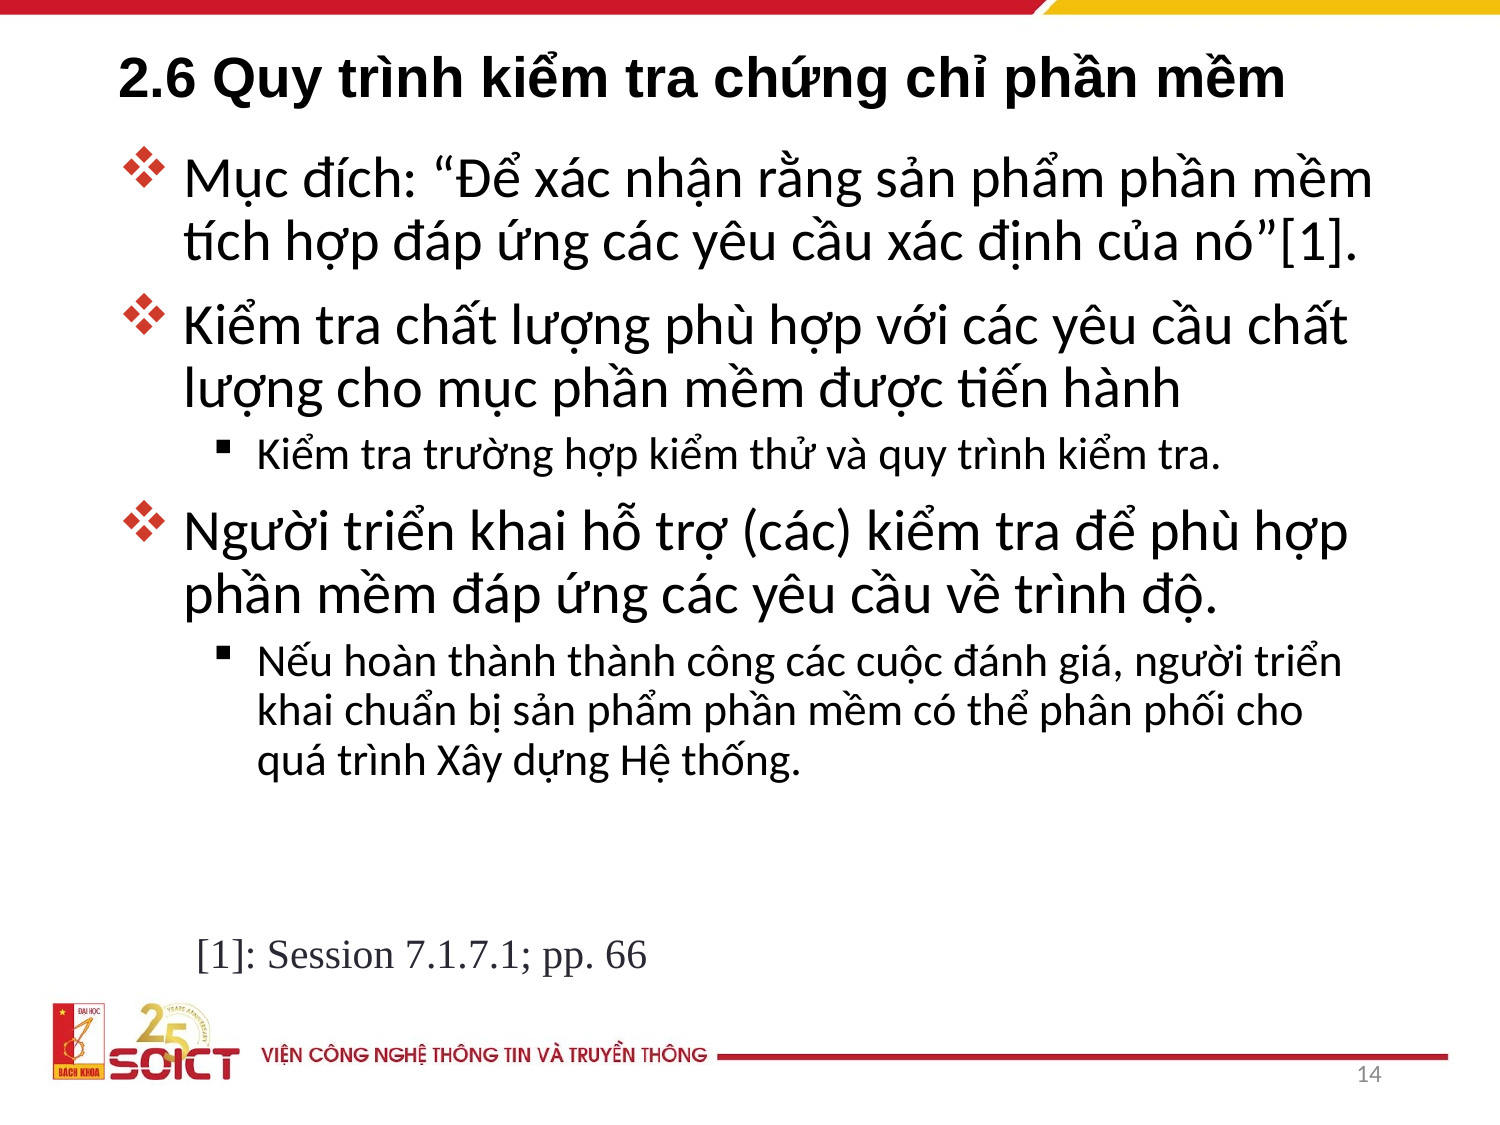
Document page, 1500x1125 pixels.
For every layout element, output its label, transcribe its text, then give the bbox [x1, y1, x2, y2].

text_box [1]: Session 7.1.7.1; pp. 66 [181, 919, 1319, 985]
title 2.6 Quy trình kiểm tra chứng chỉ phần mềm [103, 18, 1397, 139]
list Mục đích: “Để xác nhận rằng sản phẩm phần mềm tích hợp đáp ứng các yêu cầu xác định của nó”[1]. Kiểm tra chất lượng phù hợp với các yêu cầu chất lượng cho mục phần mềm được tiến hành Kiểm tra trường hợp kiểm thử và quy trình kiểm tra. Người triển khai hỗ trợ (các) kiểm tra để phù hợp phần mềm đáp ứng các yêu cầu về trình độ. Nếu hoàn thành thành công các cuộc đánh giá, người triển khai chuẩn bị sản phẩm phần mềm có thể phân phối cho quá trình Xây dựng Hệ thống. [103, 139, 1397, 989]
picture [0, 0, 1500, 1125]
slide_number 14 [1059, 1042, 1397, 1103]
